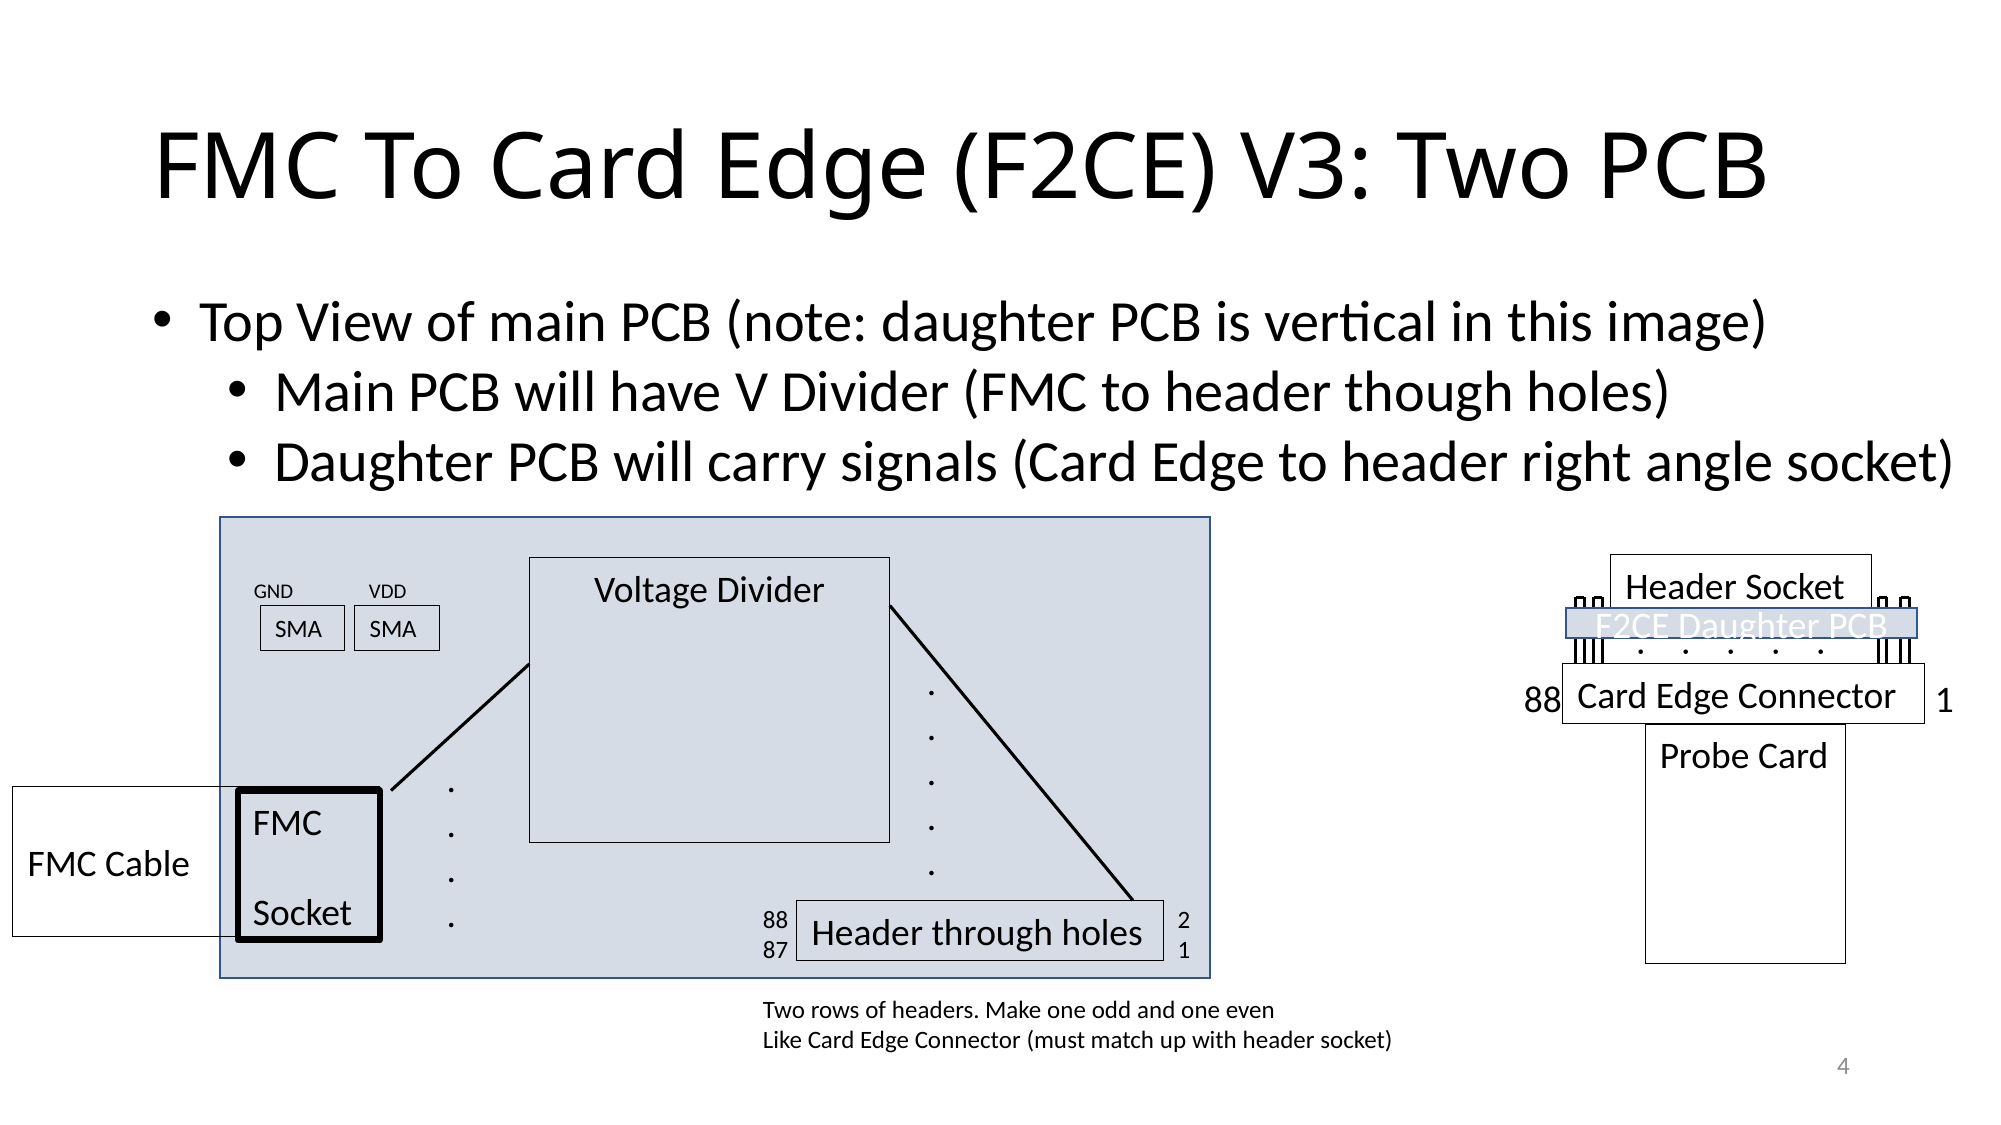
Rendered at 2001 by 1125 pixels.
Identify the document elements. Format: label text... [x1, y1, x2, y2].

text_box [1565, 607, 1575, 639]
text_box . . . . [431, 791, 472, 988]
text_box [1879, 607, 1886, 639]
text_box Voltage Divider [529, 557, 890, 843]
text_box 88 2 87 1 Two rows of headers. Make one odd and one even Like Card Edge Connector (must match up with header socket) [748, 896, 1594, 1061]
text_box Probe Card [1645, 773, 1846, 964]
text_box [219, 516, 1211, 979]
text_box Header Socket [1610, 554, 1872, 607]
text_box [390, 663, 530, 791]
text_box FMC Cable [12, 786, 380, 937]
slide_number 4 [1414, 1035, 1865, 1096]
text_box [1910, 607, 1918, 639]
text_box GND VDD [239, 570, 451, 611]
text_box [889, 605, 1133, 901]
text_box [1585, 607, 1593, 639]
text_box 88 1 [1509, 667, 1970, 773]
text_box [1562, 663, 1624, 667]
text_box F2CE Daughter PCB [1603, 607, 1878, 639]
text_box F2CE Daughter PCB [1888, 607, 1900, 639]
text_box SMA [354, 611, 440, 651]
text_box Top View of main PCB (note: daughter PCB is vertical in this image) Main PCB will have V Divider (FMC to header though holes) Daughter PCB will carry signals (Card Edge to header right angle socket) [137, 276, 1975, 501]
text_box SMA [260, 611, 345, 651]
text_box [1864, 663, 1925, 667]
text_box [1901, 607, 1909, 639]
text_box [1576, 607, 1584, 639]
text_box FMC Socket [238, 937, 380, 941]
text_box .. . . . [1624, 632, 1864, 667]
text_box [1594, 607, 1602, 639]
title FMC To Card Edge (F2CE) V3: Two PCB [137, 59, 1863, 276]
